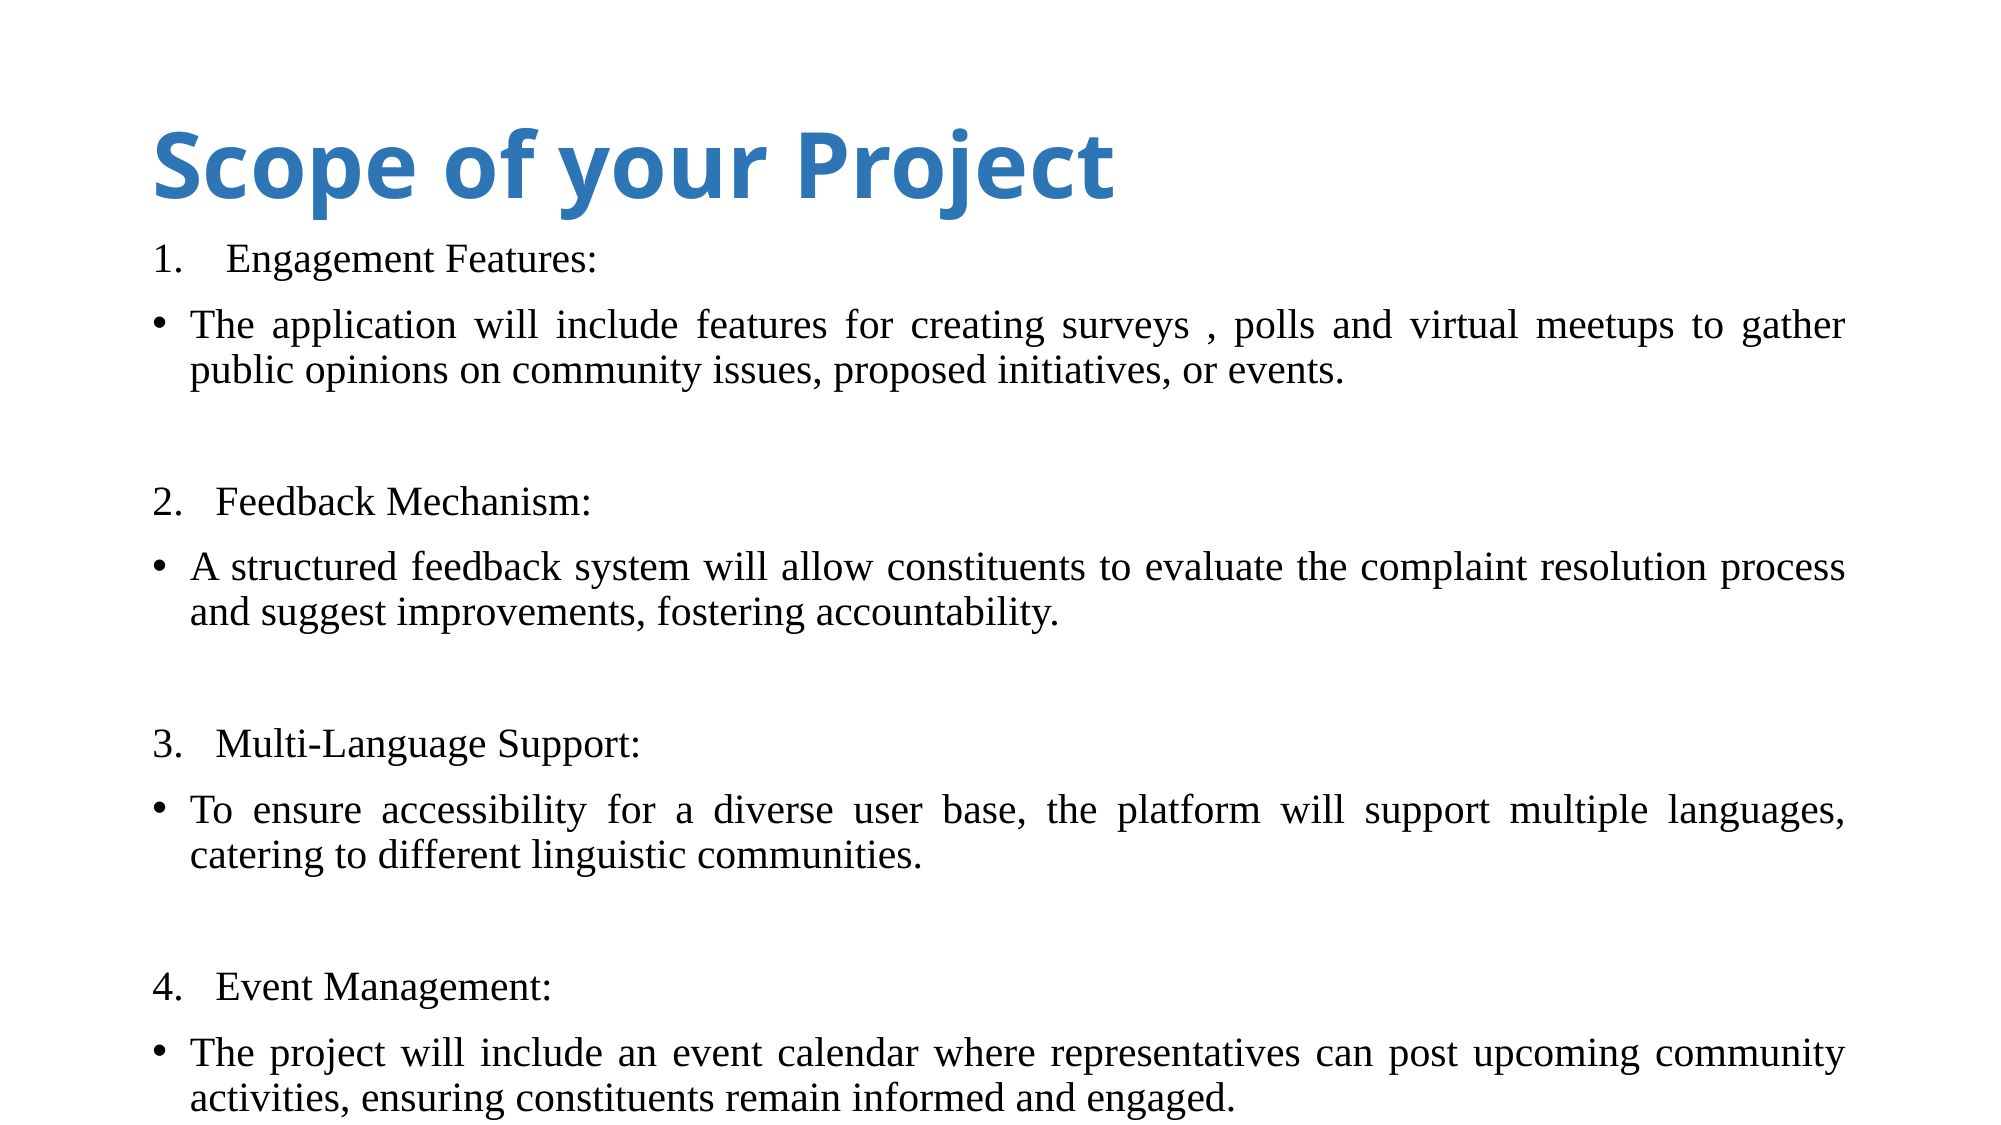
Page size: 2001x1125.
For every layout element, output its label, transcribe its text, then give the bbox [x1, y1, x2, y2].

list 1. Engagement Features: The application will include features for creating surveys , polls and virtual meetups to gather public opinions on community issues, proposed initiatives, or events. 2. Feedback Mechanism: A structured feedback system will allow constituents to evaluate the complaint resolution process and suggest improvements, fostering accountability. 3. Multi-Language Support: To ensure accessibility for a diverse user base, the platform will support multiple languages, catering to different linguistic communities. 4. Event Management: The project will include an event calendar where representatives can post upcoming community activities, ensuring constituents remain informed and engaged. [137, 229, 1863, 943]
title Scope of your Project [137, 59, 1863, 229]
